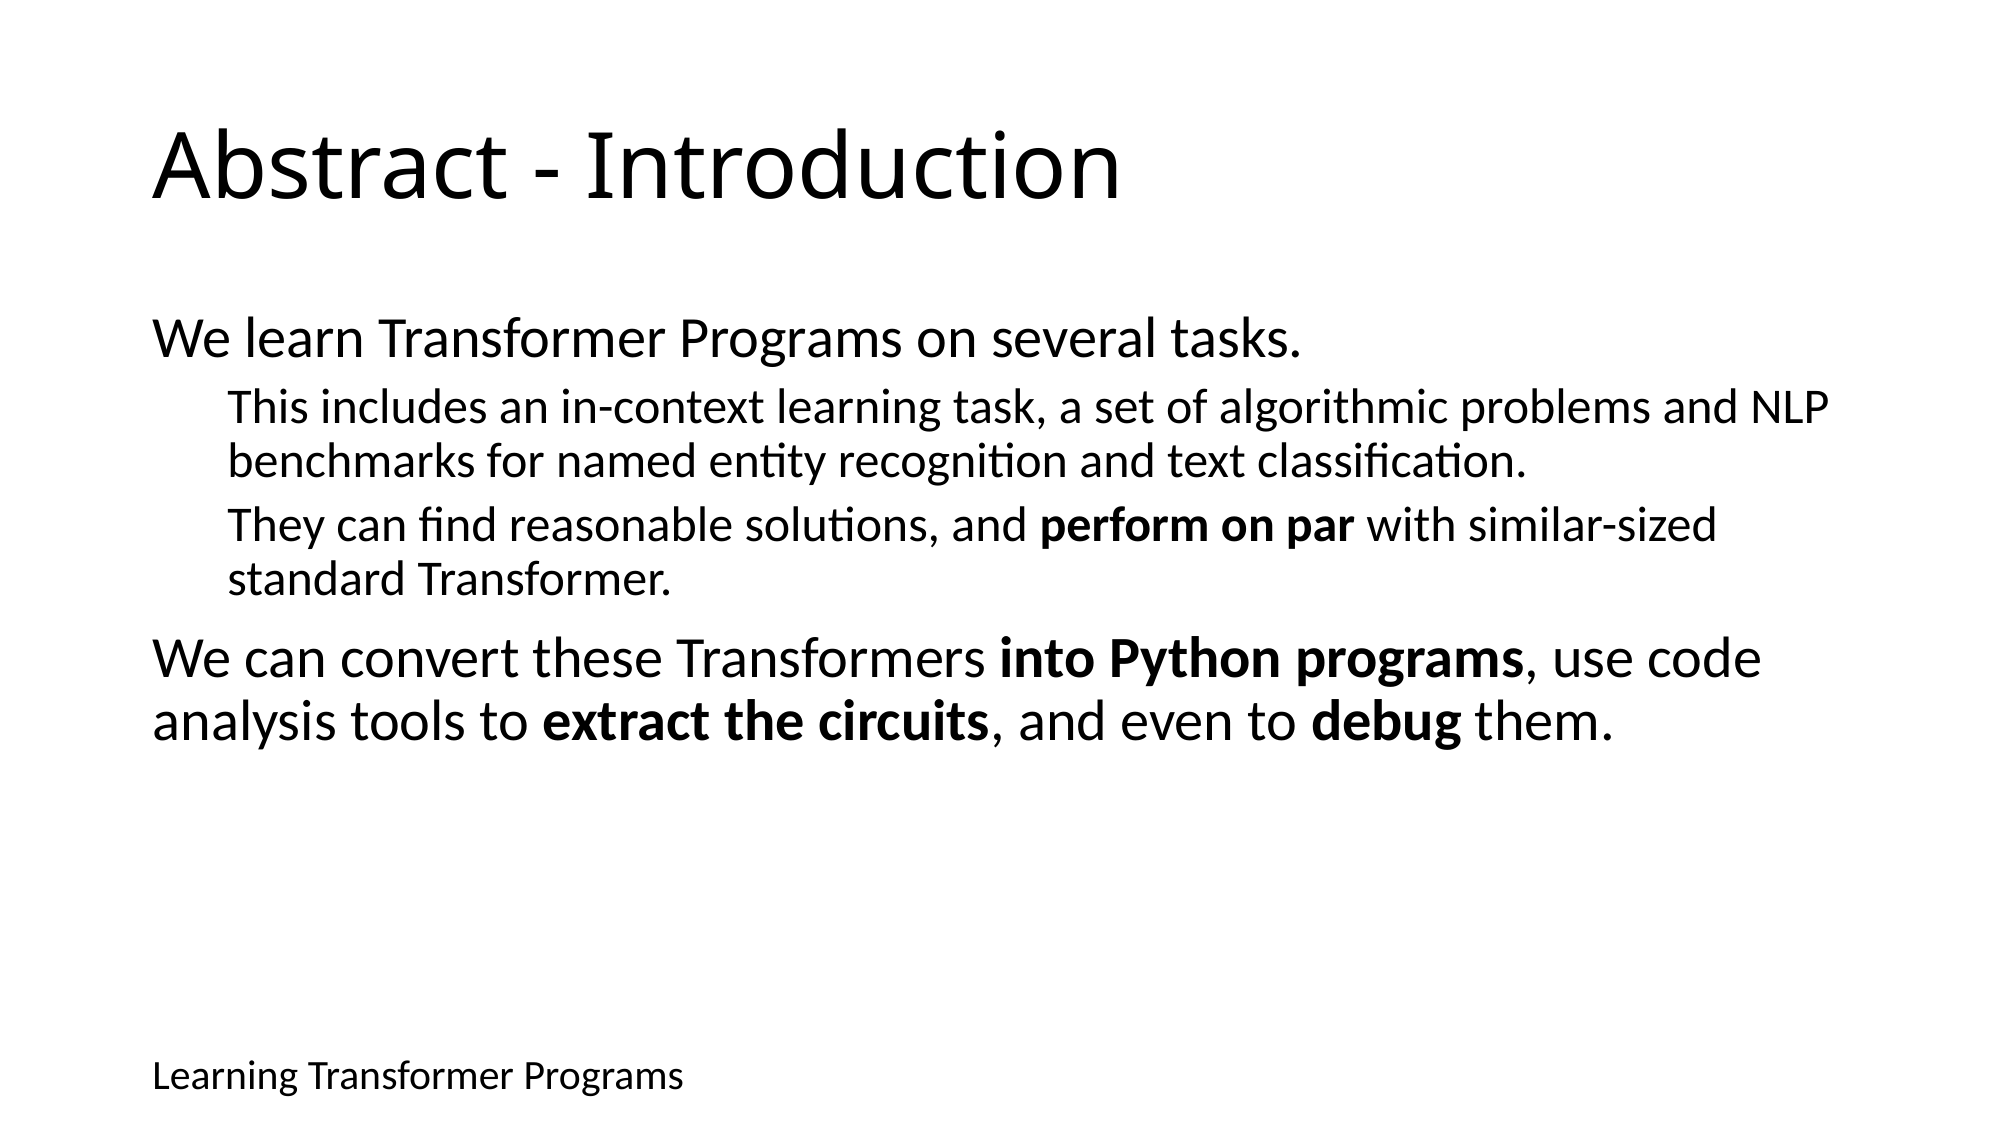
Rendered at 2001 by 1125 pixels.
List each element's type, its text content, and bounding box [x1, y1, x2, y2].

footer Learning Transformer Programs [137, 1042, 1863, 1103]
title Abstract - Introduction [137, 59, 1863, 278]
list We learn Transformer Programs on several tasks. This includes an in-context learning task, a set of algorithmic problems and NLP benchmarks for named entity recognition and text classification. They can find reasonable solutions, and perform on par with similar-sized standard Transformer. We can convert these Transformers into Python programs, use code analysis tools to extract the circuits, and even to debug them. [137, 299, 1863, 1014]
